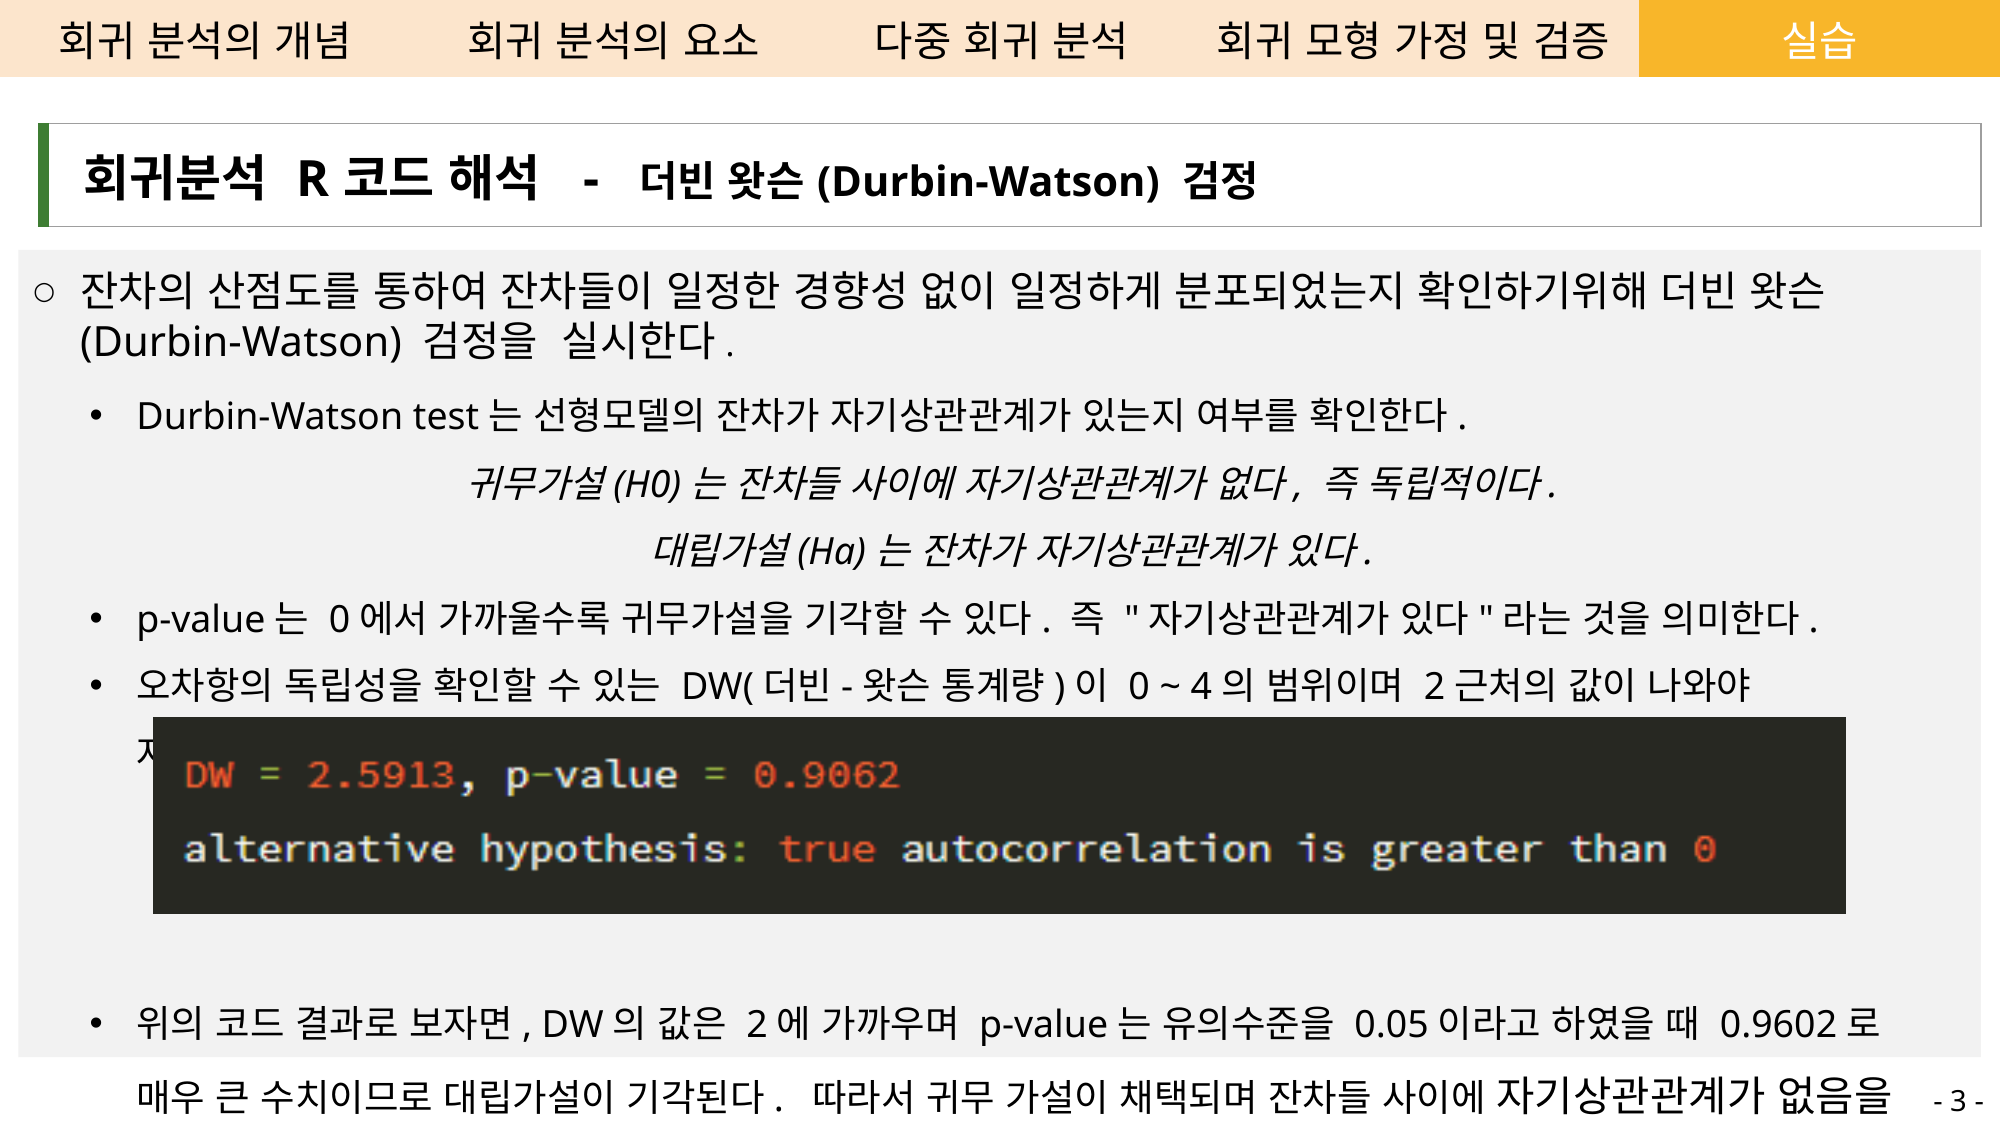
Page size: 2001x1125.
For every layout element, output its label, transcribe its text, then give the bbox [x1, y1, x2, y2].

text_box 잔차의 산점도를 통하여 잔차들이 일정한 경향성 없이 일정하게 분포되었는지 확인하기위해 더빈 왓슨(Durbin-Watson) 검정을 실시한다. [18, 249, 1981, 1058]
table_header 회귀 모형 가정 및 검증 [1187, 0, 1639, 77]
table_header 실습 [1639, 0, 2000, 77]
table_header 회귀분석 R코드 해석 - 더빈 왓슨(Durbin-Watson) 검정 [49, 124, 1980, 226]
table_header 회귀 분석의 요소 [410, 0, 817, 77]
text_box Durbin-Watson test는 선형모델의 잔차가 자기상관관계가 있는지 여부를 확인한다. 귀무가설(H0)는 잔차들 사이에 자기상관관계가 없다, 즉 독립적이다. 대립가설(Ha)는 잔차가 자기상관관계가 있다. p-value는 0에서 가까울수록 귀무가설을 기각할 수 있다. 즉 "자기상관관계가 있다"라는 것을 의미한다. 오차항의 독립성을 확인할 수 있는 DW(더빈-왓슨 통계량)이 0 ~ 4의 범위이며 2근처의 값이 나와야 자기상관관계가 없다. 위의 코드 결과로 보자면, DW의 값은 2에 가까우며 p-value는 유의수준을 0.05이라고 하였을 때 0.9602로 매우 큰 수치이므로 대립가설이 기각된다. 따라서 귀무 가설이 채택되며 잔차들 사이에 자기상관관계가 없음을 알 수 있다. [74, 362, 1950, 1125]
picture [153, 717, 1846, 914]
table_header 다중 회귀 분석 [817, 0, 1187, 77]
text_box - 3 - [1950, 1074, 2000, 1125]
table_header 회귀 분석의 개념 [0, 0, 410, 77]
